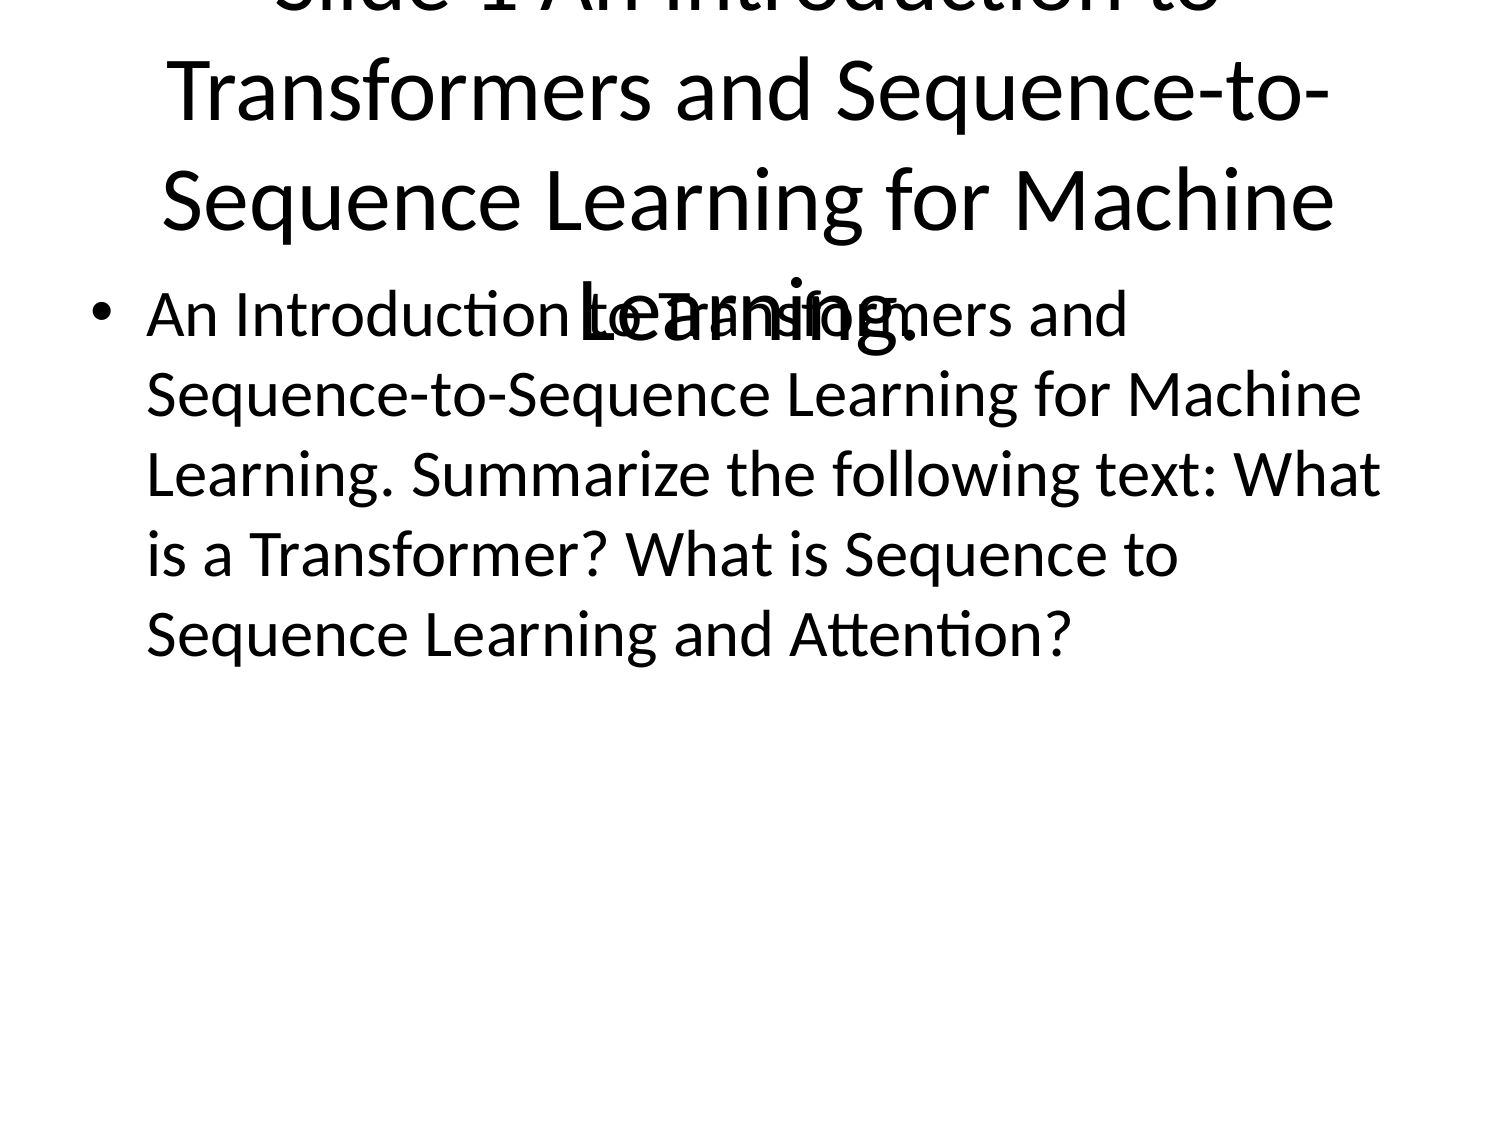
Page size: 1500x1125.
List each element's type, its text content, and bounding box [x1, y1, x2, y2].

list An Introduction to Transformers and Sequence-to-Sequence Learning for Machine Learning. Summarize the following text: What is a Transformer? What is Sequence to Sequence Learning and Attention? [75, 262, 1425, 1005]
title Slide 1 An Introduction to Transformers and Sequence-to-Sequence Learning for Machine Learning. [75, 45, 1425, 233]
